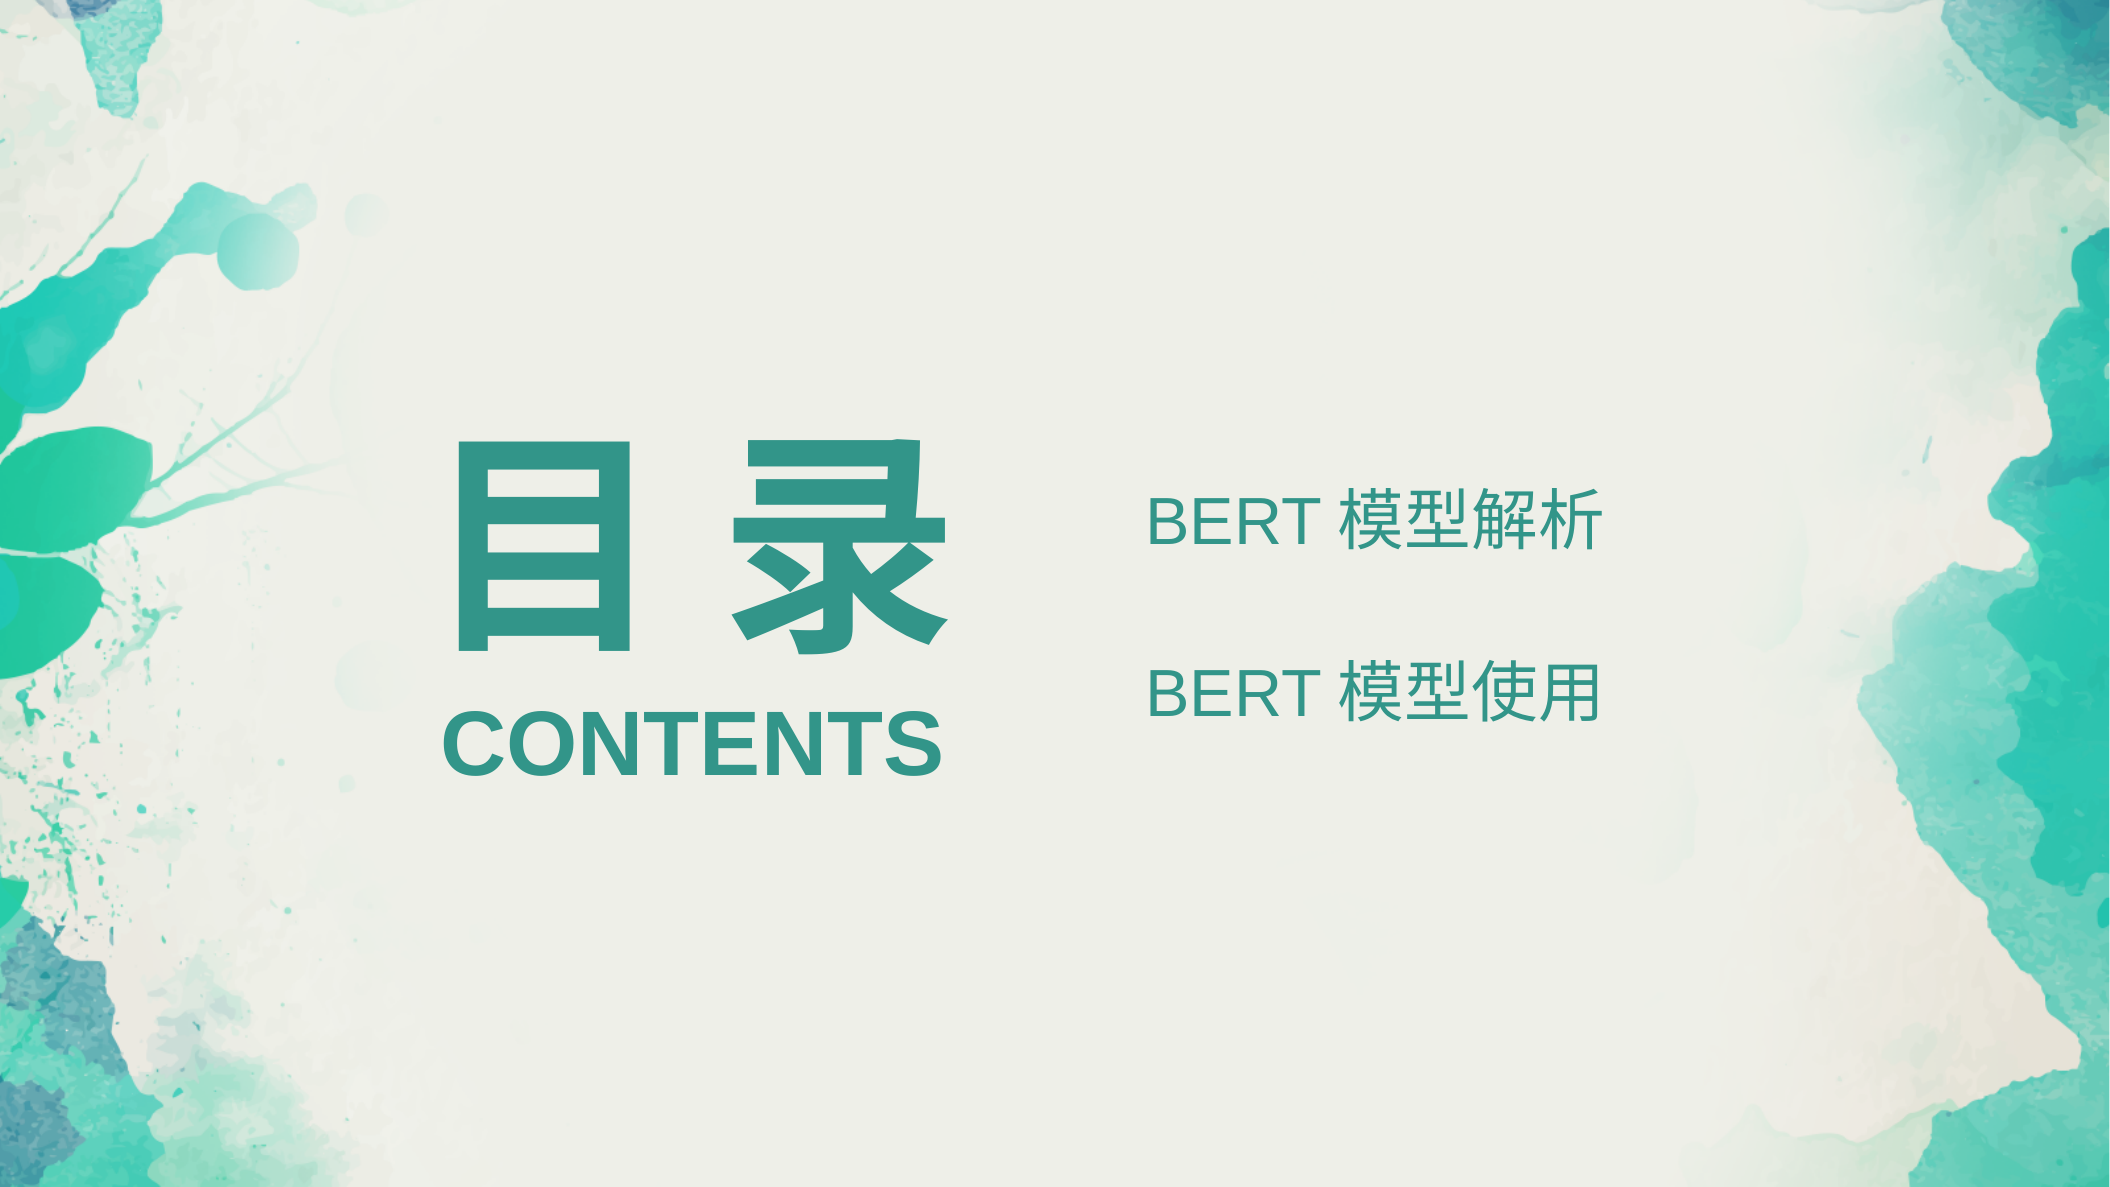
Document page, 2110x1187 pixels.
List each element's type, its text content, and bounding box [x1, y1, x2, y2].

text_box CONTENTS [379, 684, 1006, 795]
text_box 目 录 [400, 392, 985, 680]
picture [0, 0, 2110, 1187]
